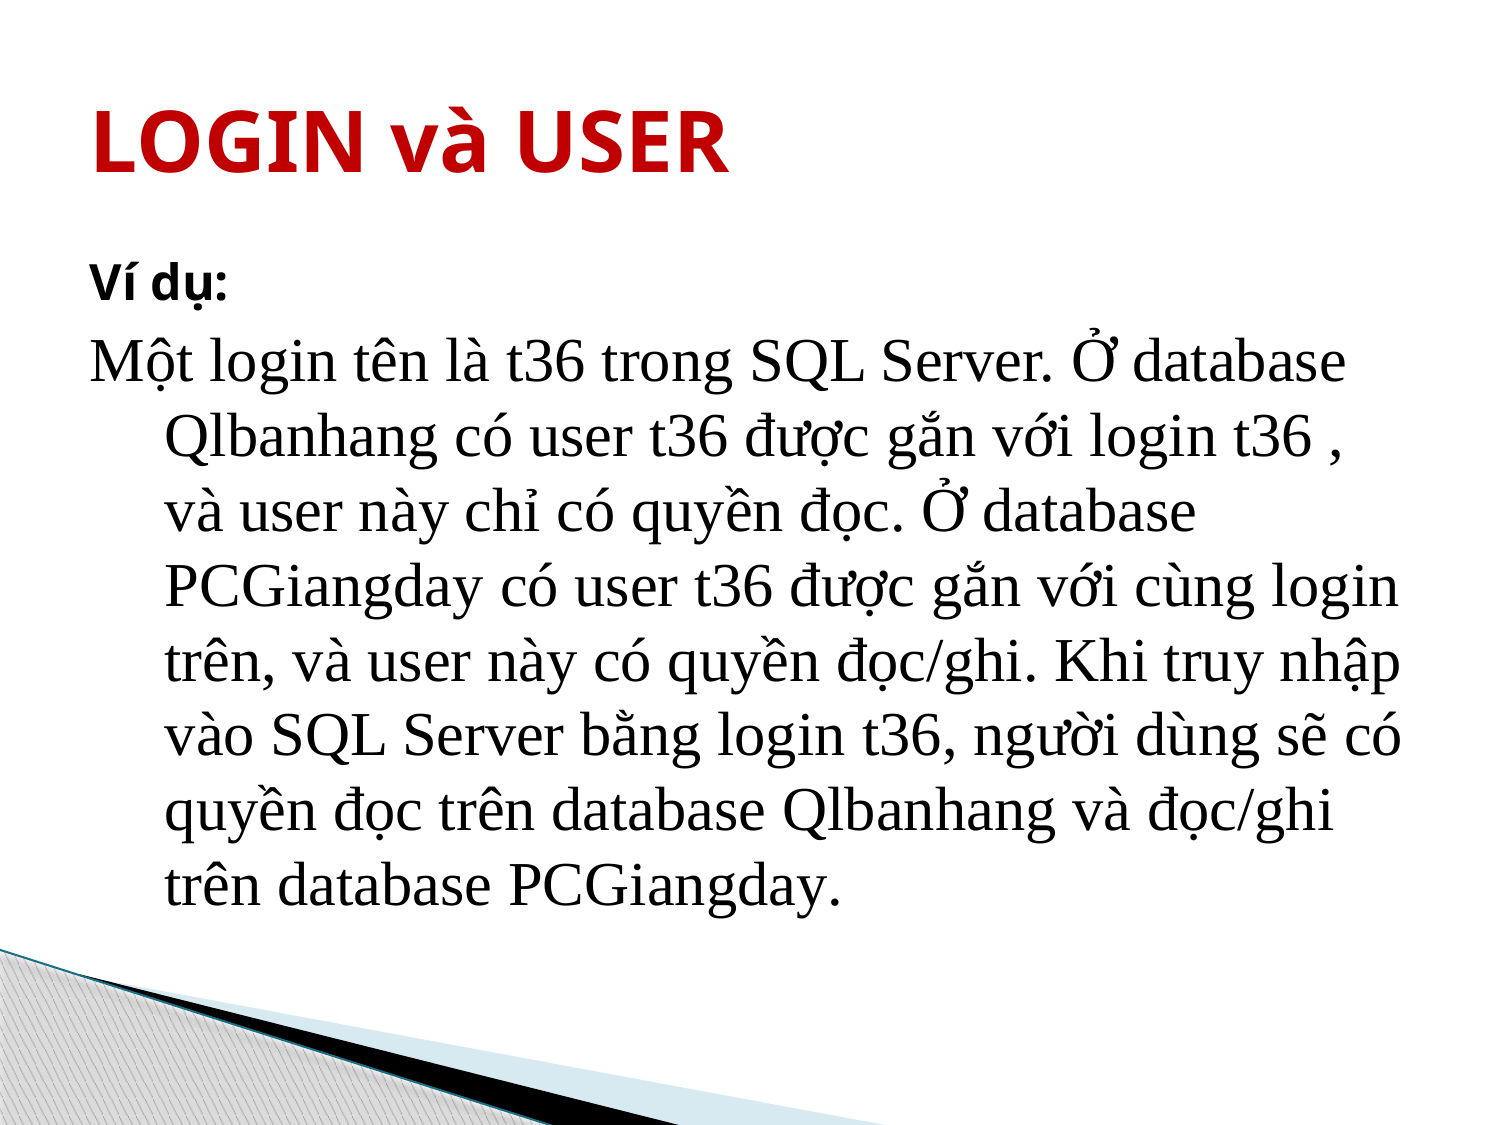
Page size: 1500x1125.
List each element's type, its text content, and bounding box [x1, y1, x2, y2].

list Ví dụ: Một login tên là t36 trong SQL Server. Ở database Qlbanhang có user t36 được gắn với login t36 , và user này chỉ có quyền đọc. Ở database PCGiangday có user t36 được gắn với cùng login trên, và user này có quyền đọc/ghi. Khi truy nhập vào SQL Server bằng login t36, người dùng sẽ có quyền đọc trên database Qlbanhang và đọc/ghi trên database PCGiangday. [75, 243, 1425, 986]
title LOGIN và USER [75, 45, 1425, 233]
